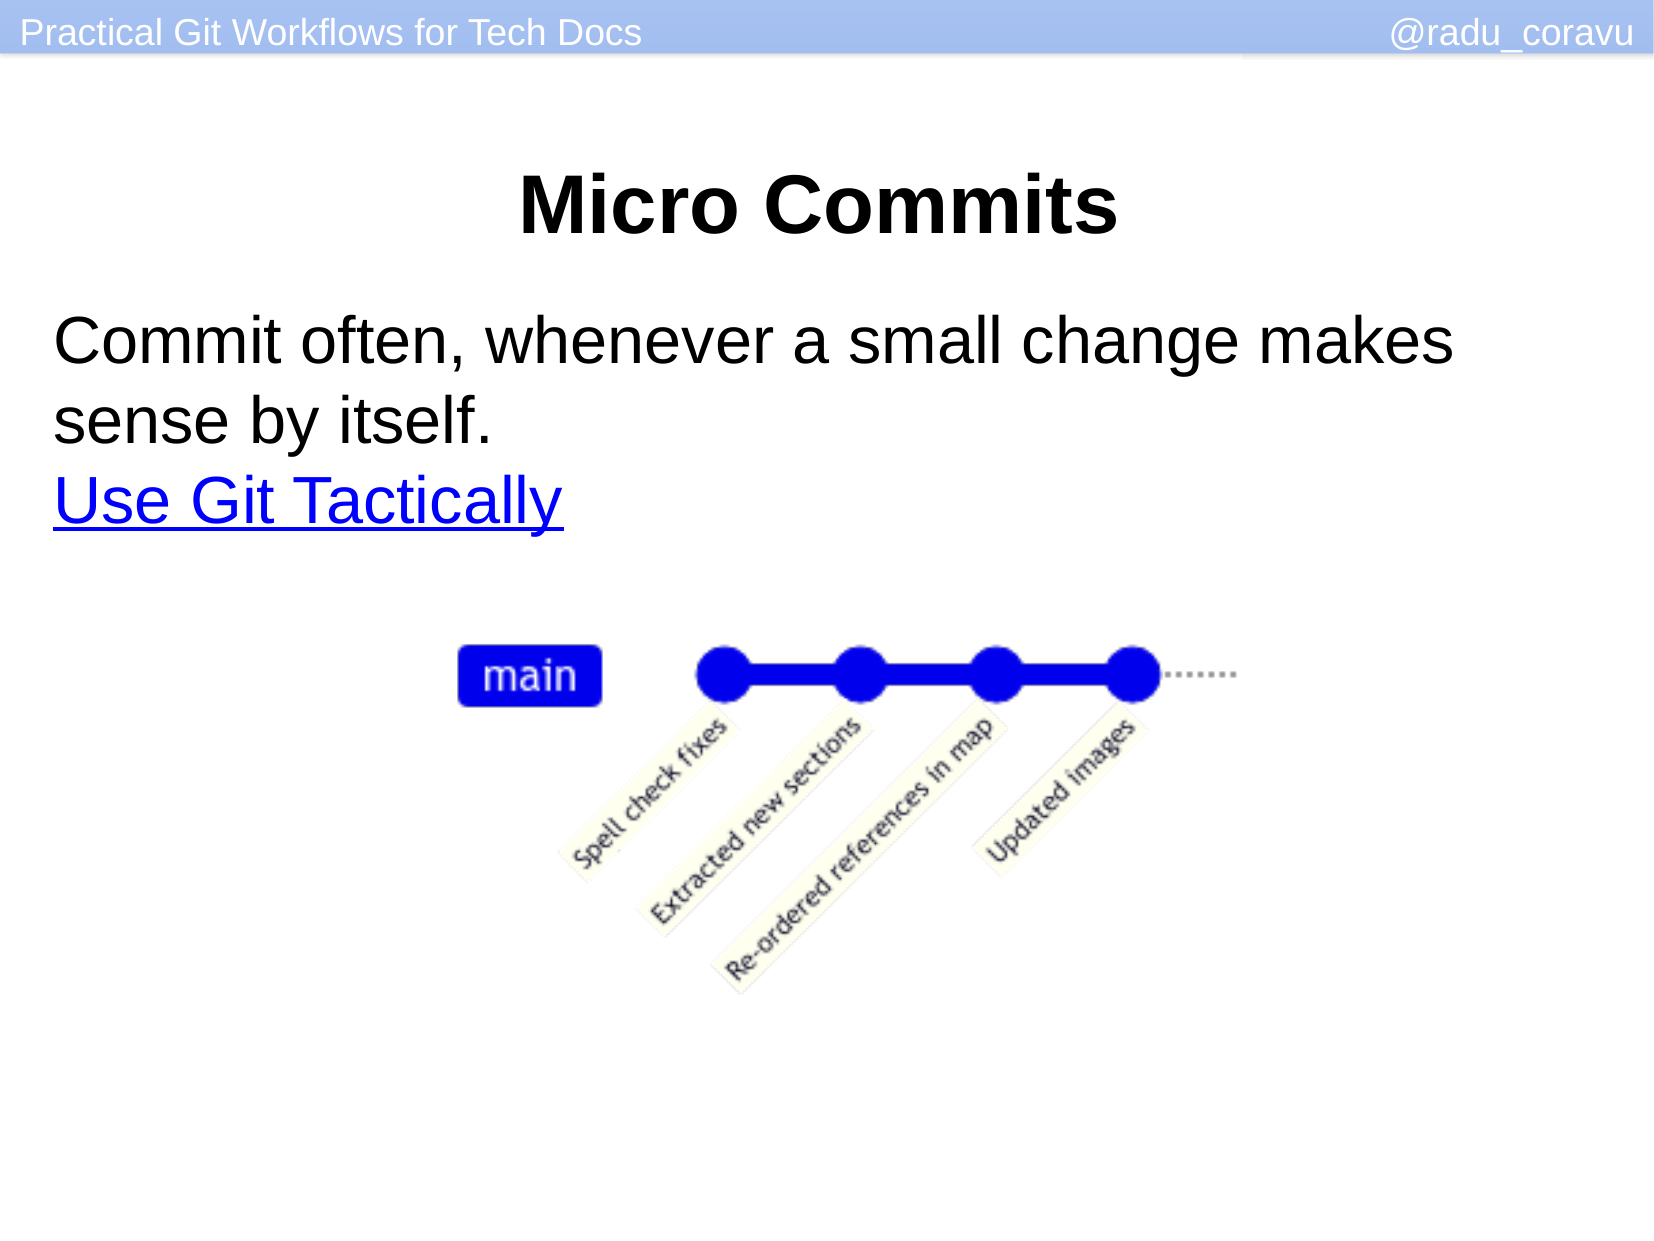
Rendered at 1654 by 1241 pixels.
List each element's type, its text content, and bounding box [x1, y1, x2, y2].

text_box Commit often, whenever a small change makes sense by itself. Use Git Tactically [53, 296, 1585, 617]
picture [436, 623, 1264, 1016]
text_box Micro Commits [75, 150, 1564, 251]
